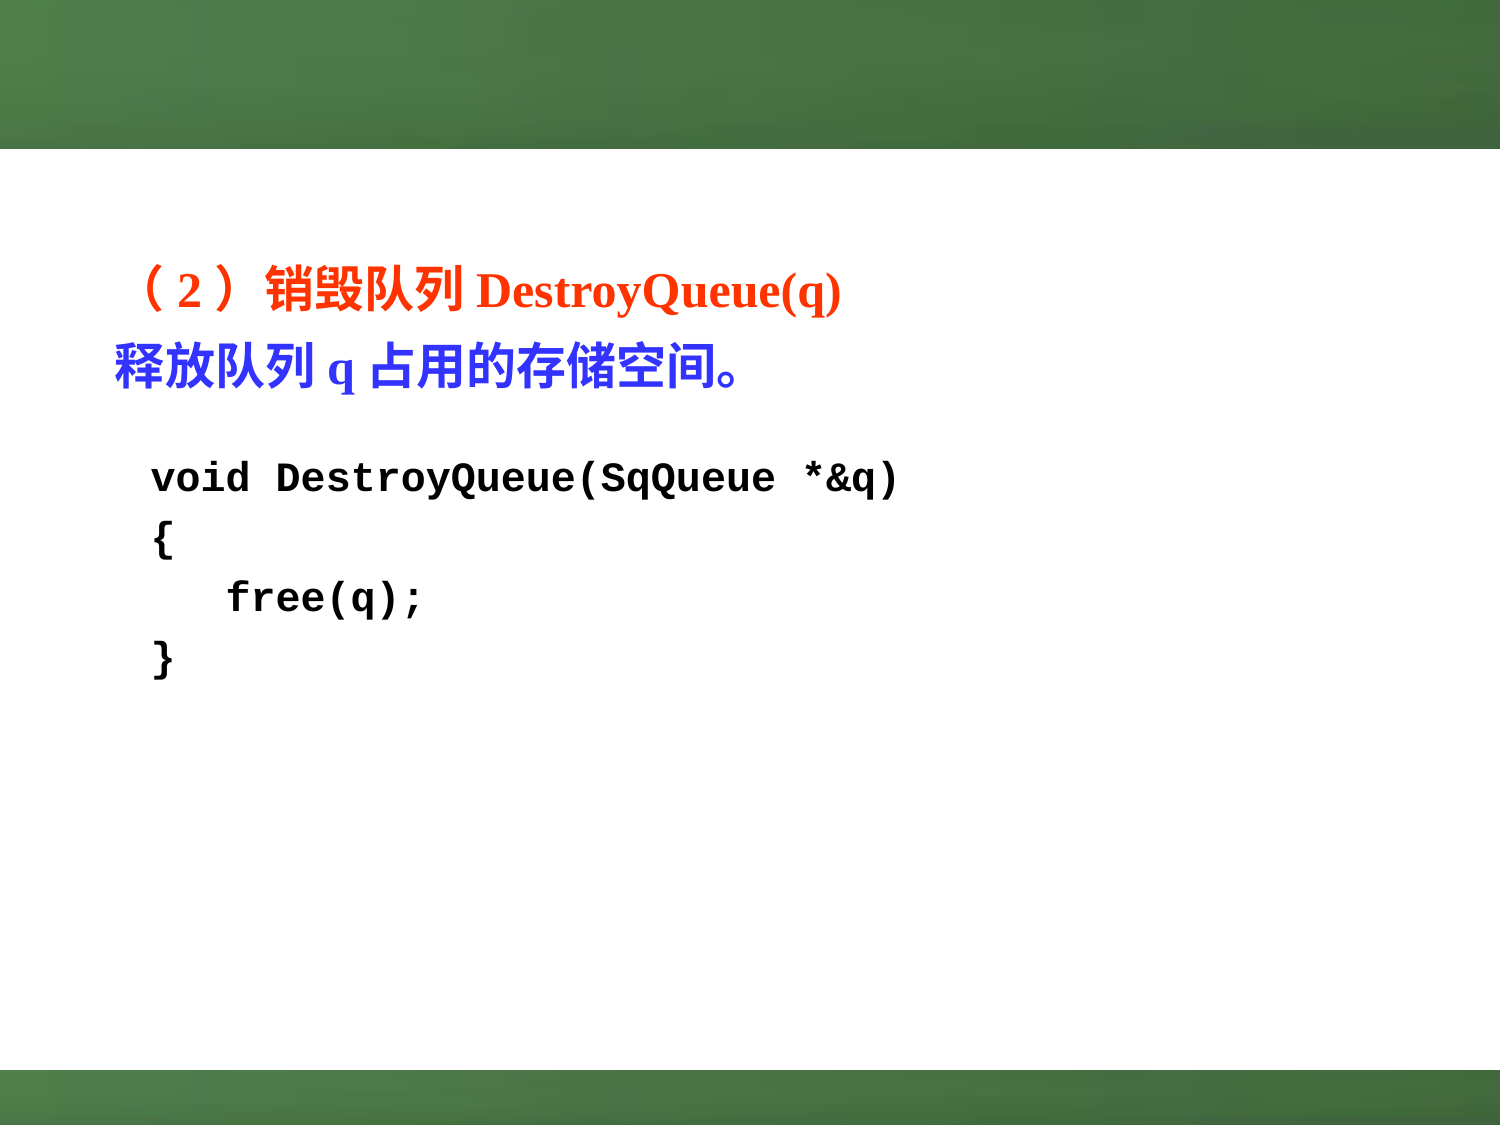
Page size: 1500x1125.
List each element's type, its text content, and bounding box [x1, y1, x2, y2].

picture [0, 1070, 1500, 1125]
picture [0, 0, 1500, 149]
text_box （2）销毁队列DestroyQueue(q) 释放队列q占用的存储空间。 [100, 231, 1412, 403]
text_box void DestroyQueue(SqQueue *&q) { free(q); } [135, 432, 1246, 688]
